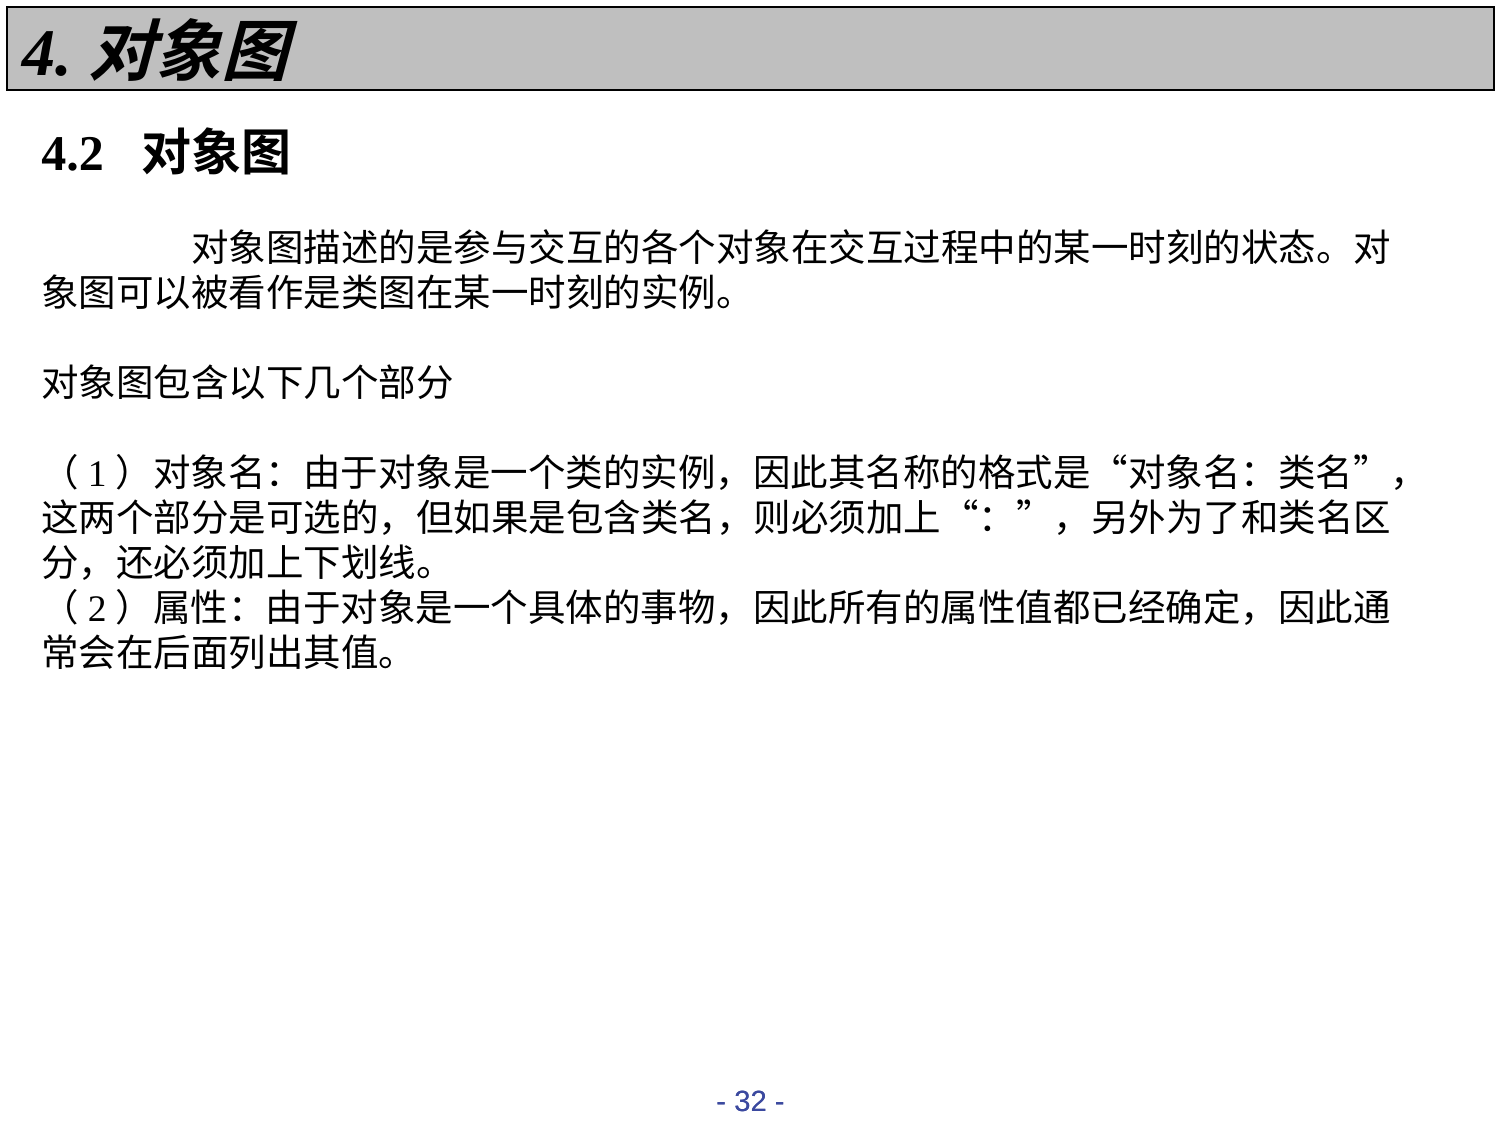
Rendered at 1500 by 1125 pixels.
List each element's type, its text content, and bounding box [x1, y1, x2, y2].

text_box 对象图描述的是参与交互的各个对象在交互过程中的某一时刻的状态。对象图可以被看作是类图在某一时刻的实例。 对象图包含以下几个部分 （1）对象名：由于对象是一个类的实例，因此其名称的格式是“对象名：类名”，这两个部分是可选的，但如果是包含类名，则必须加上“：”，另外为了和类名区分，还必须加上下划线。 （2）属性：由于对象是一个具体的事物，因此所有的属性值都已经确定，因此通常会在后面列出其值。 [26, 216, 1439, 727]
text_box 4.对象图 [6, 6, 1495, 91]
text_box 4.2 对象图 [26, 112, 957, 188]
